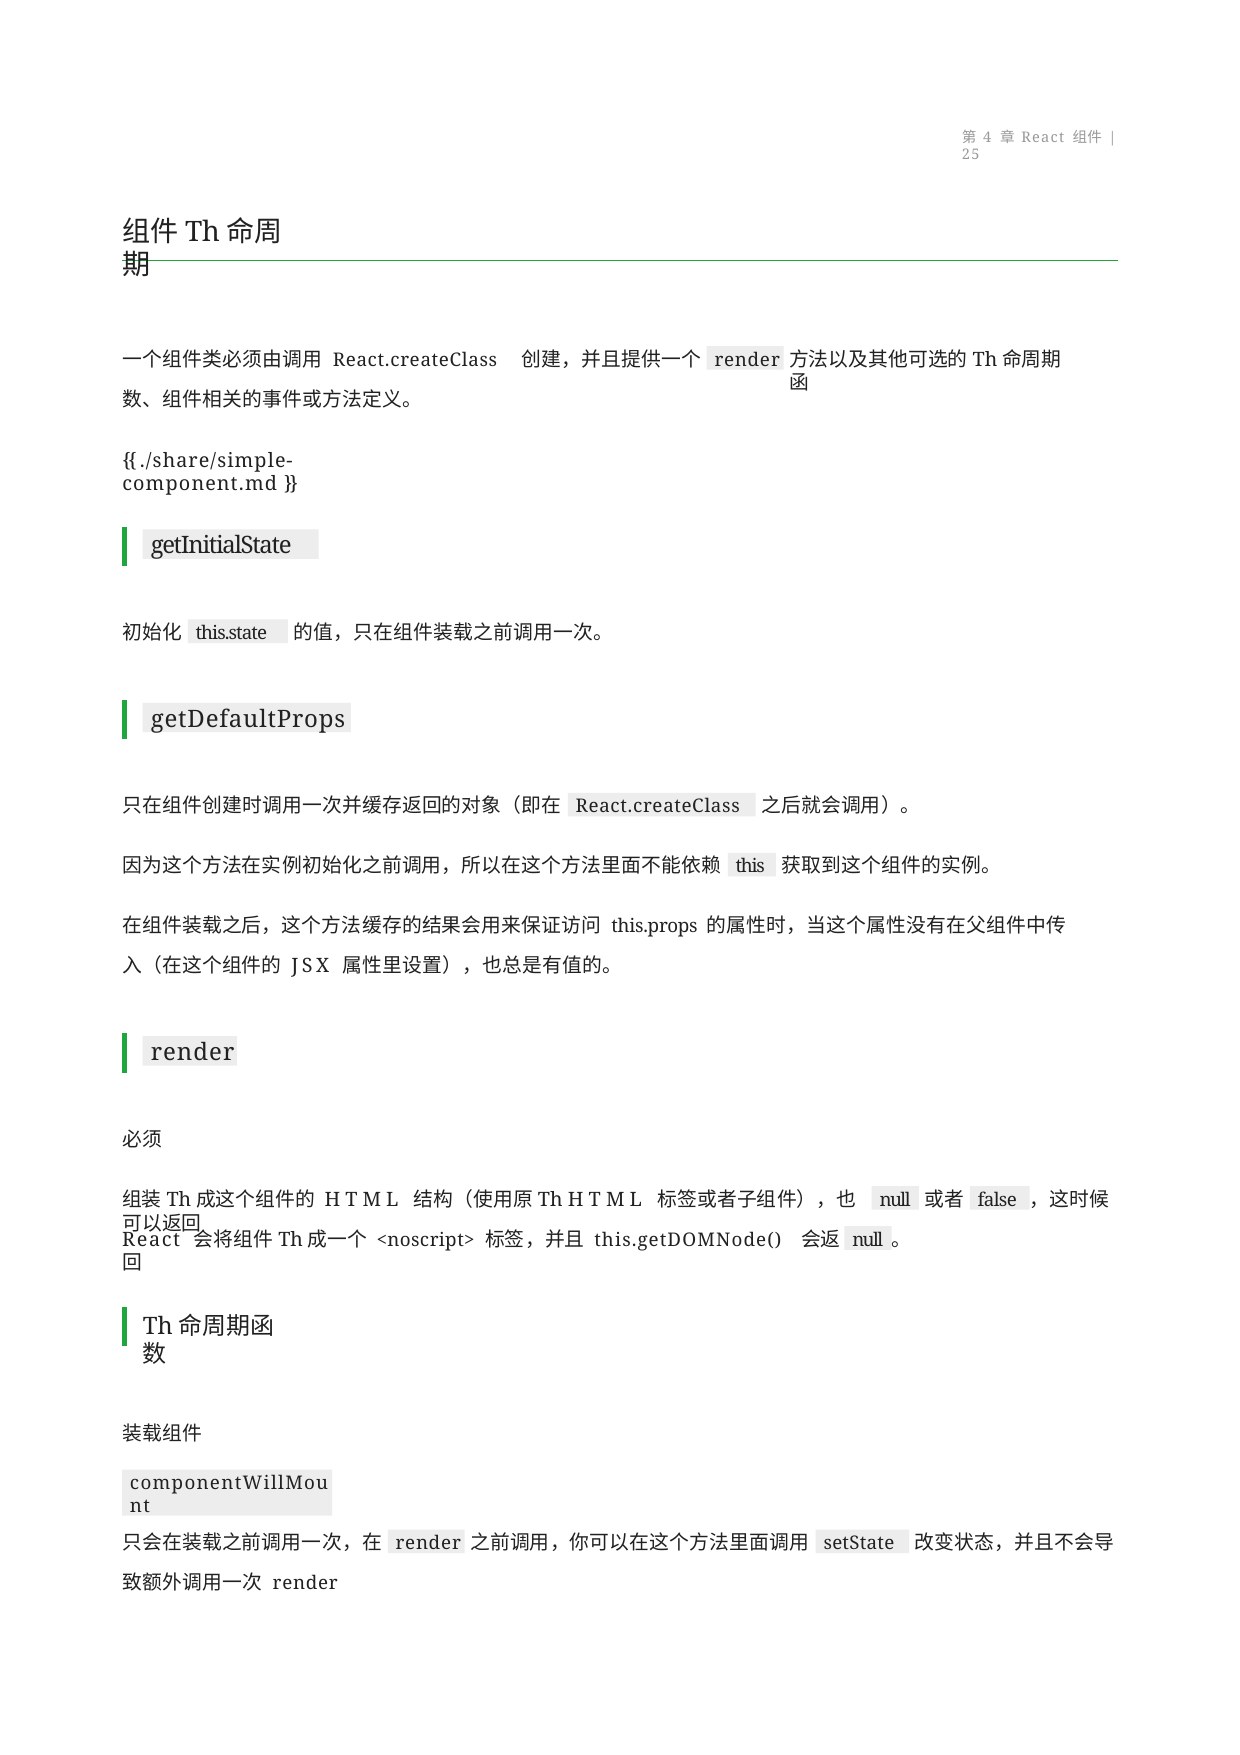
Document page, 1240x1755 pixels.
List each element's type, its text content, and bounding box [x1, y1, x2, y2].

text_box 方法以及其他可选的Th命周期函 [787, 346, 1072, 394]
text_box React.createClass [567, 792, 756, 817]
text_box render [387, 1529, 465, 1554]
text_box 因为这个方法在实例初始化之前调用，所以在这个方法里面不能依赖 [120, 852, 725, 877]
text_box getInitialState [142, 529, 319, 559]
text_box 必须 [120, 1126, 165, 1151]
text_box render [142, 1036, 237, 1066]
text_box 数、组件相关的事件或方法定义。 {{ ./share/simple-component.md }} [120, 386, 465, 495]
text_box this.state [187, 619, 288, 644]
text_box React 会将组件Th成一个 <noscript> 标签，并且 this.getDOMNode() 会返回 [120, 1226, 842, 1274]
text_box 在组件装载之后，这个方法缓存的结果会用来保证访问 this.props 的属性时，当这个属性没有在父组件中传 入（在这个组件的 JSX 属性里设置），也总是有值的。 [120, 896, 1083, 977]
text_box 致额外调用一次 render [120, 1569, 345, 1594]
text_box setState [815, 1529, 910, 1554]
text_box null [844, 1226, 889, 1250]
text_box this [727, 852, 776, 877]
text_box 只在组件创建时调用一次并缓存返回的对象（即在 [120, 792, 565, 817]
text_box 组装Th成这个组件的 HTML 结构（使用原Th HTML 标签或者子组件），也可以返回 [120, 1186, 869, 1234]
text_box 第 4 章 React 组件 | 25 [959, 127, 1120, 163]
text_box componentWillMount [122, 1469, 333, 1516]
text_box Th命周期函数 装载组件 [120, 1310, 290, 1445]
text_box 获取到这个组件的实例。 [779, 852, 1004, 877]
text_box false [969, 1186, 1027, 1210]
text_box 或者 [922, 1186, 967, 1211]
text_box 创建，并且提供一个 [519, 346, 704, 371]
text_box getDefaultProps [142, 702, 351, 733]
text_box render [706, 346, 784, 370]
text_box 初始化 [120, 619, 185, 644]
text_box 改变状态，并且不会导 [912, 1529, 1117, 1554]
text_box 的值，只在组件装载之前调用一次。 [291, 619, 616, 644]
text_box ，这时候 [1027, 1186, 1112, 1211]
text_box 只会在装载之前调用一次，在 [120, 1529, 385, 1554]
text_box 一个组件类必须由调用 React.createClass [120, 346, 516, 371]
text_box 之前调用，你可以在这个方法里面调用 [468, 1529, 813, 1554]
text_box 组件Th命周期 [120, 212, 293, 281]
text_box null [871, 1186, 919, 1210]
text_box 之后就会调用）。 [759, 792, 924, 817]
text_box 。 [889, 1226, 914, 1251]
